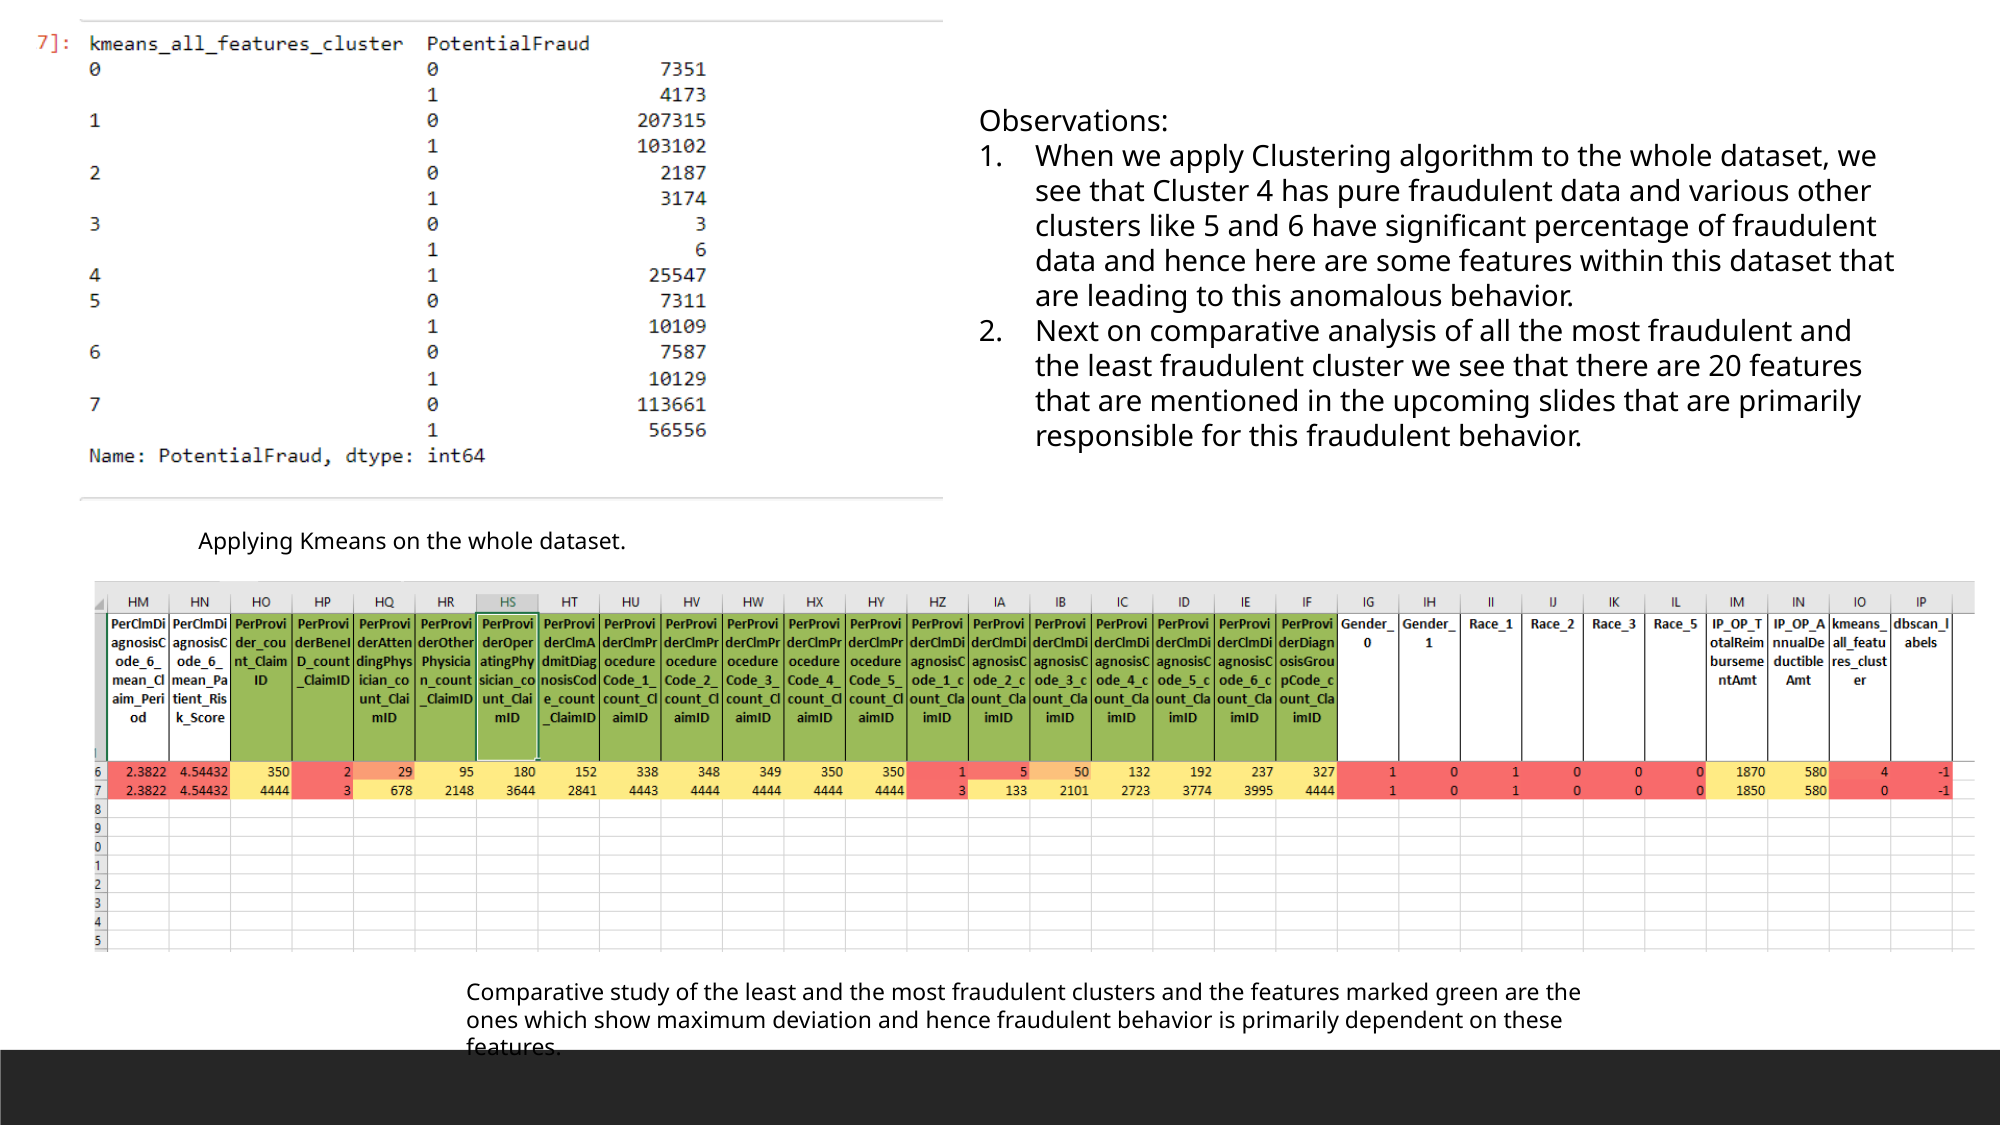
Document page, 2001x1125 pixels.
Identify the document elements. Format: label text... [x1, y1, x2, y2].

text_box Applying Kmeans on the whole dataset. [183, 519, 861, 562]
text_box Observations: When we apply Clustering algorithm to the whole dataset, we see that Cluster 4 has pure fraudulent data and various other clusters like 5 and 6 have significant percentage of fraudulent data and hence here are some features within this dataset that are leading to this anomalous behavior. Next on comparative analysis of all the most fraudulent and the least fraudulent cluster we see that there are 20 features that are mentioned in the upcoming slides that are primarily responsible for this fraudulent behavior. [964, 95, 1914, 460]
text_box Comparative study of the least and the most fraudulent clusters and the features marked green are the ones which show maximum deviation and hence fraudulent behavior is primarily dependent on these features. [451, 970, 1649, 1068]
picture [94, 580, 1976, 952]
picture [35, 18, 944, 502]
